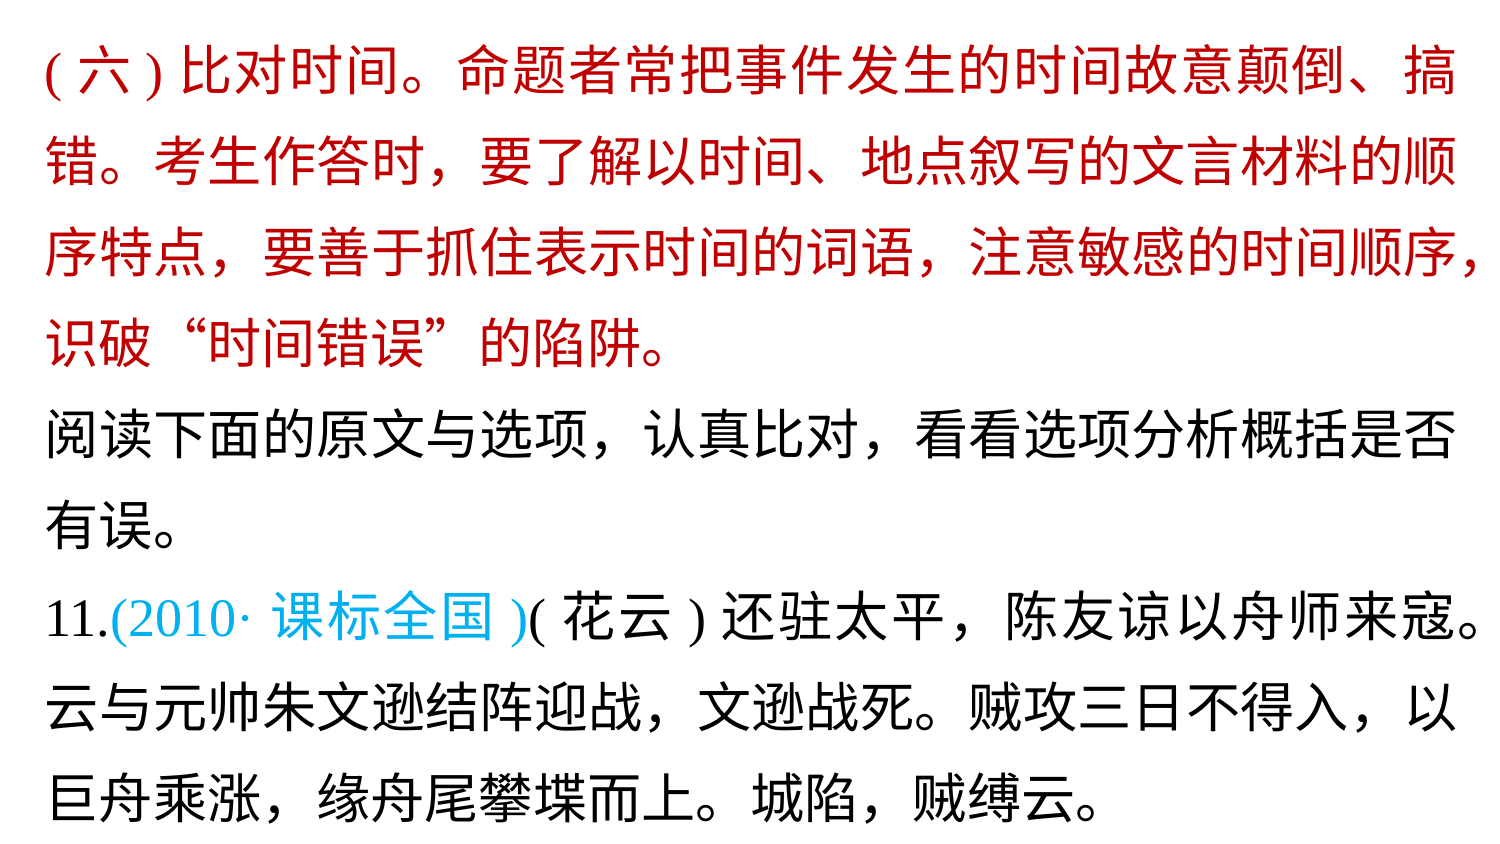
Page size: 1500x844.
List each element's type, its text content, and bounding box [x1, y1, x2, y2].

text_box (六)比对时间。命题者常把事件发生的时间故意颠倒、搞错。考生作答时，要了解以时间、地点叙写的文言材料的顺序特点，要善于抓住表示时间的词语，注意敏感的时间顺序，识破“时间错误”的陷阱。 阅读下面的原文与选项，认真比对，看看选项分析概括是否有误。 11.(2010·课标全国)(花云)还驻太平，陈友谅以舟师来寇。云与元帅朱文逊结阵迎战，文逊战死。贼攻三日不得入，以巨舟乘涨，缘舟尾攀堞而上。城陷，贼缚云。 [29, 3, 1473, 837]
